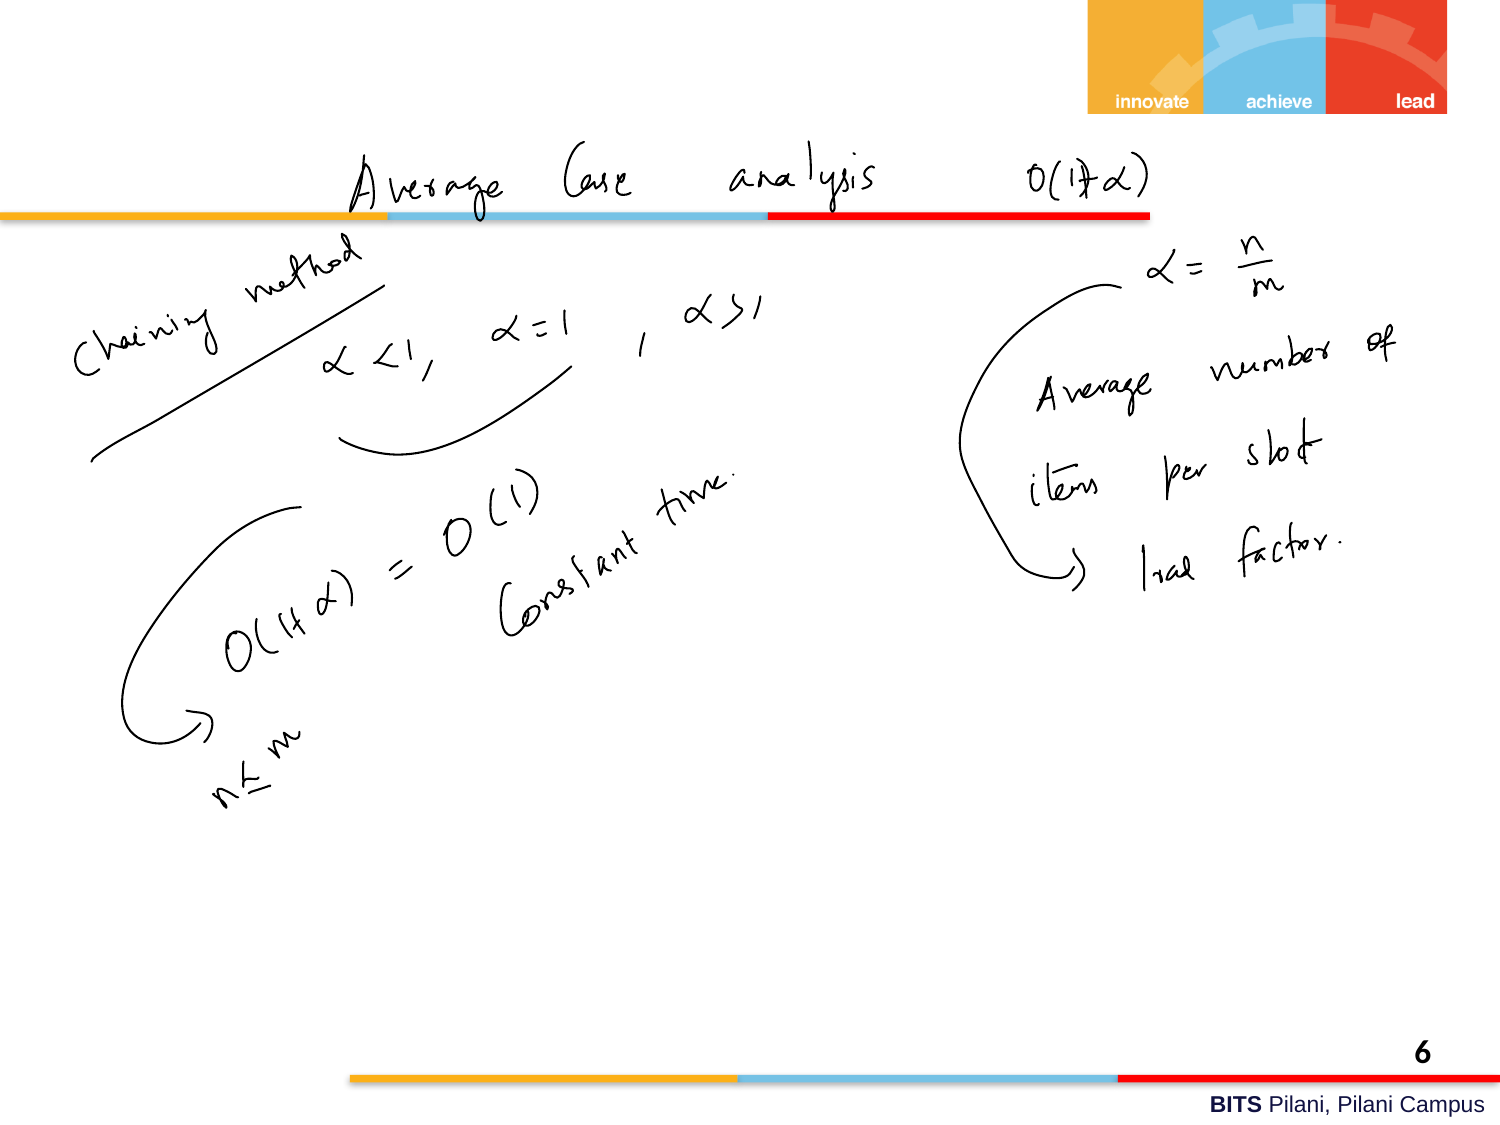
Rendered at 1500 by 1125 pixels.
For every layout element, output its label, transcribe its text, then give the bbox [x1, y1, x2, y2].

slide_number 6 [1399, 1023, 1500, 1072]
picture [1087, 0, 1448, 114]
